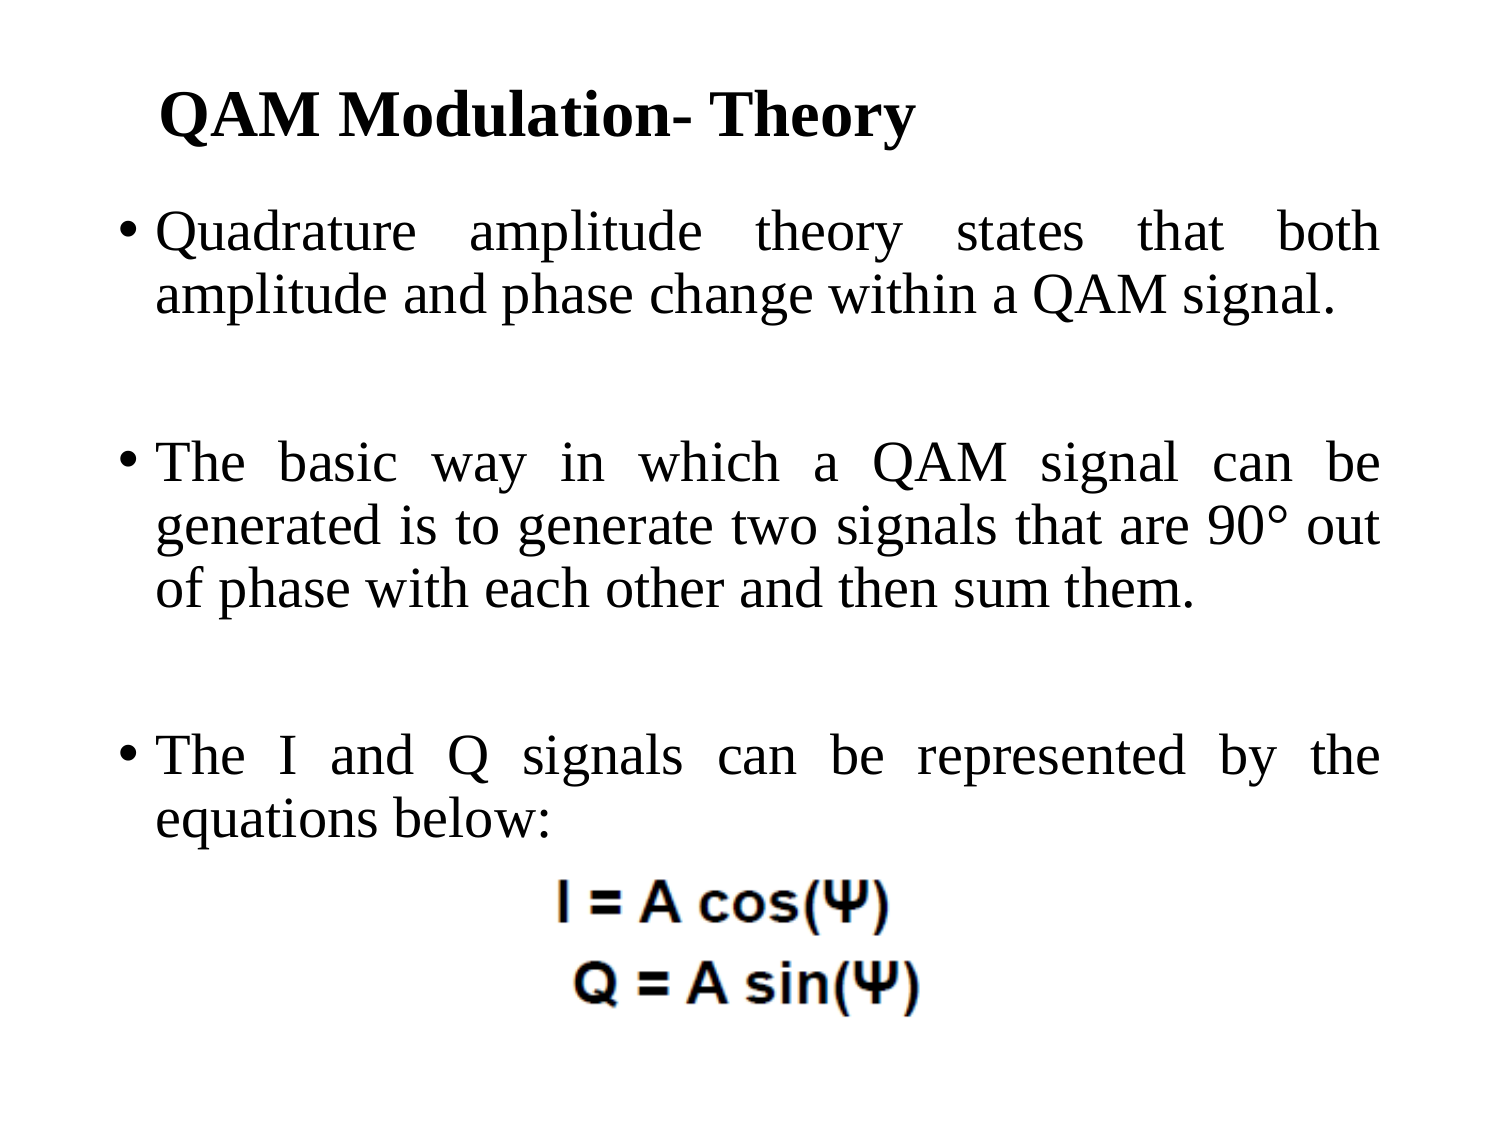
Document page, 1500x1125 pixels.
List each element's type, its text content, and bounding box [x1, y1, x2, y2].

list Quadrature amplitude theory states that both amplitude and phase change within a QAM signal. The basic way in which a QAM signal can be generated is to generate two signals that are 90° out of phase with each other and then sum them. The I and Q signals can be represented by the equations below: [103, 192, 1397, 907]
picture [529, 859, 952, 1047]
title QAM Modulation- Theory [143, 35, 1437, 193]
